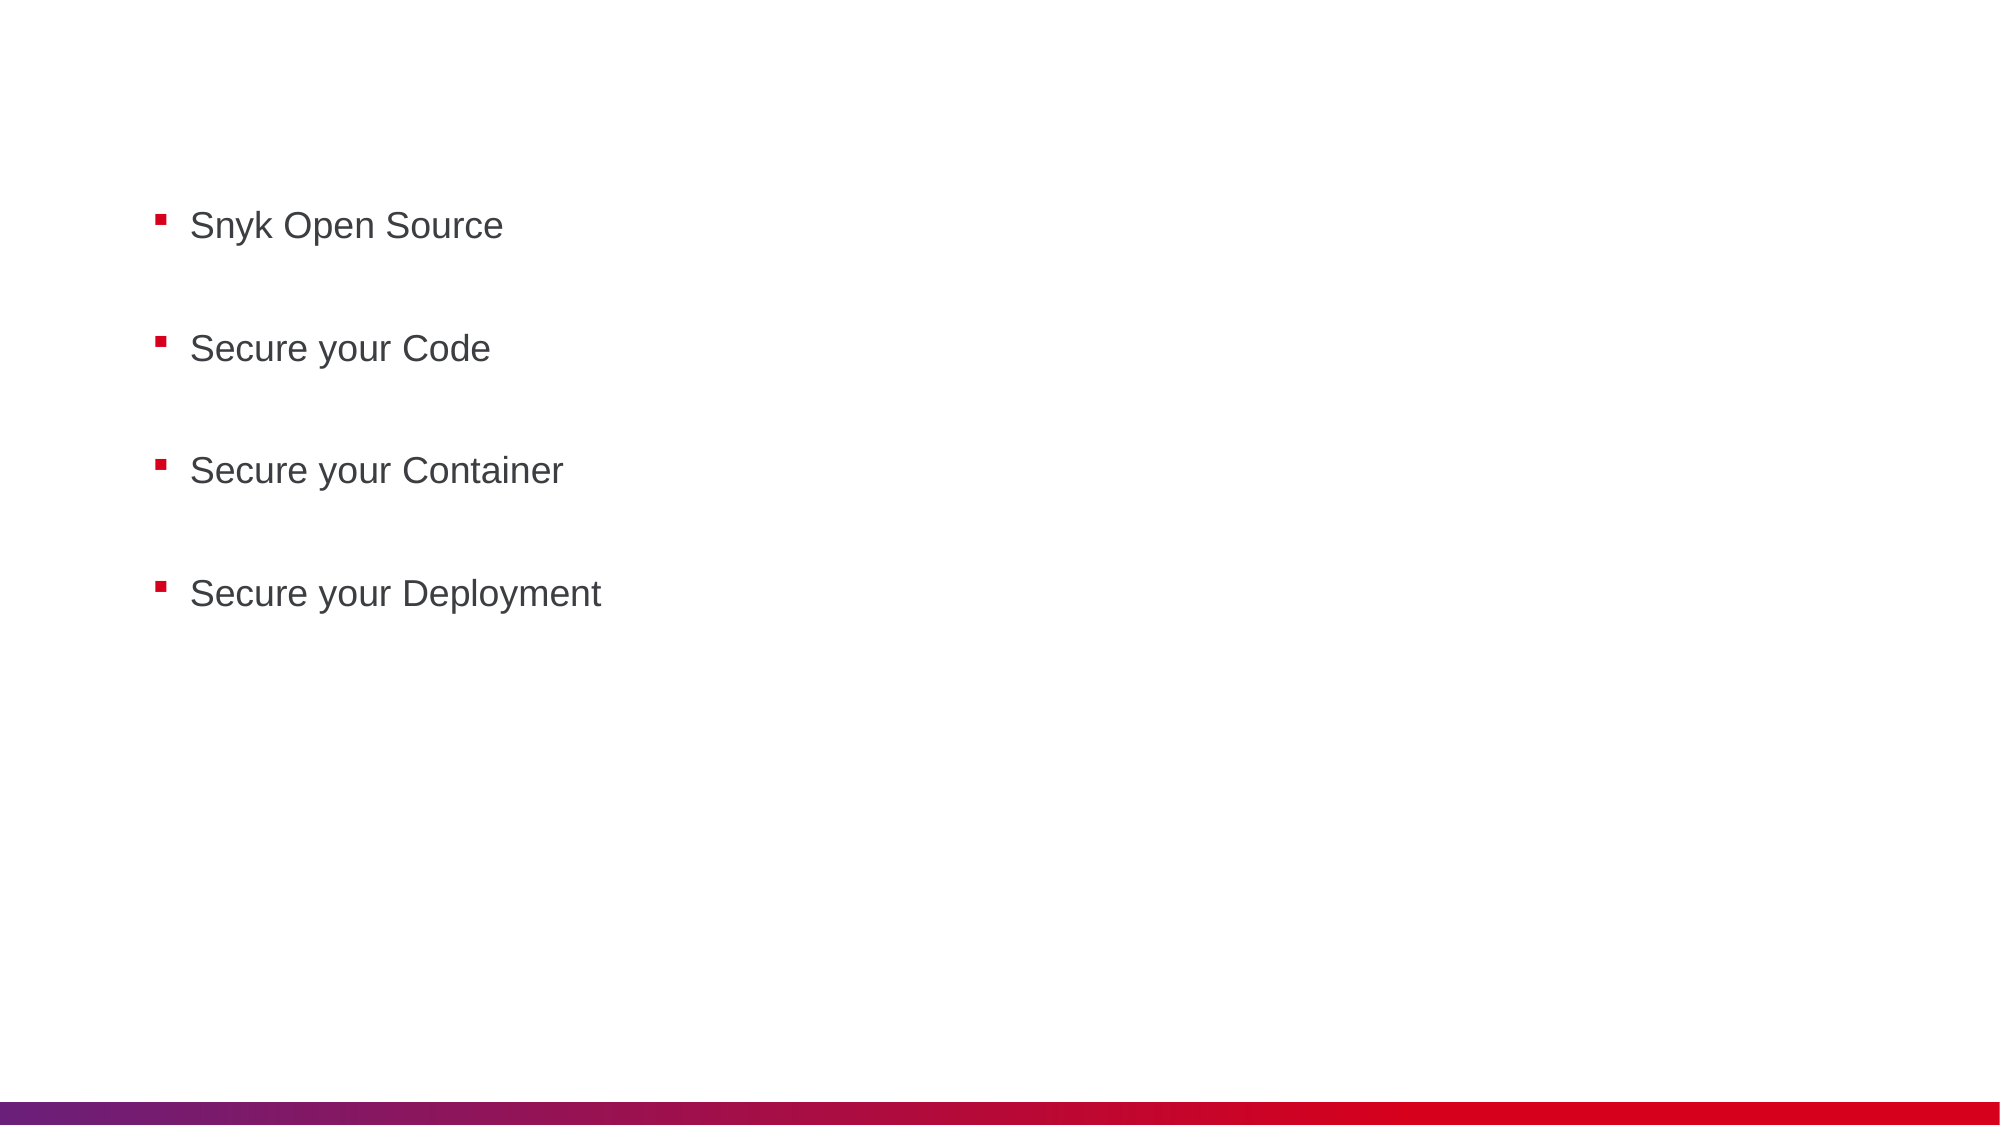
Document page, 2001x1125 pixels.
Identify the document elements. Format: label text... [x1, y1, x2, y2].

text_box Snyk Open Source Secure your Code Secure your Container Secure your Deployment [137, 198, 1826, 958]
